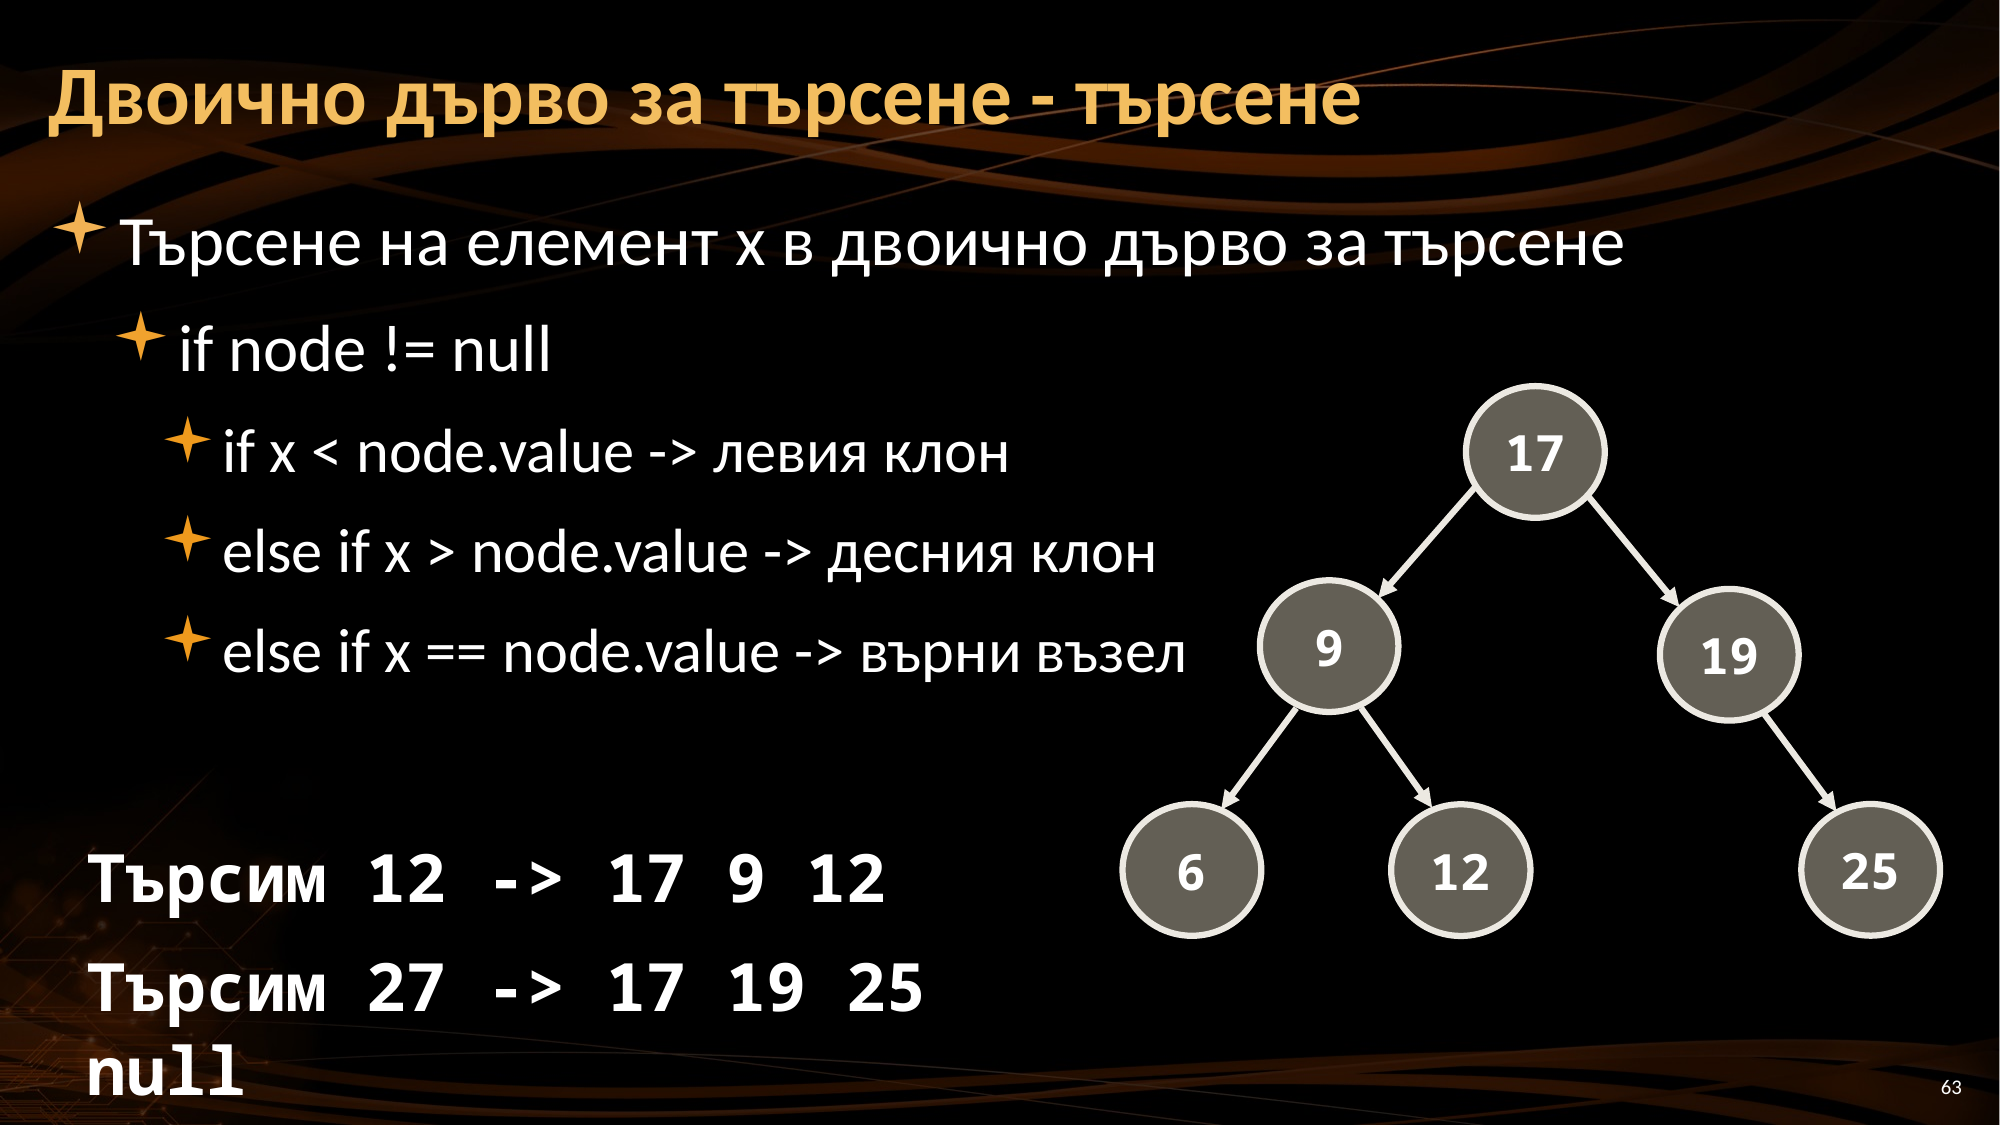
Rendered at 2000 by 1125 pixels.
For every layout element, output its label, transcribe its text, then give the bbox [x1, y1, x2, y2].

text_box 63 [1897, 1070, 1968, 1103]
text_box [1122, 386, 1941, 936]
picture [0, 0, 2000, 1125]
title Двоично дърво за търсене - търсене [30, 6, 1602, 189]
text_box Търсим 12 -> 17 9 12 Търсим 27 -> 17 19 25 null [71, 824, 1102, 1035]
list Търсене на елемент x в двоично дърво за търсене if node != null if x < node.value -> левия клон else if x > node.value -> десния клон else if x == node.value -> върни възел [31, 188, 1968, 1103]
